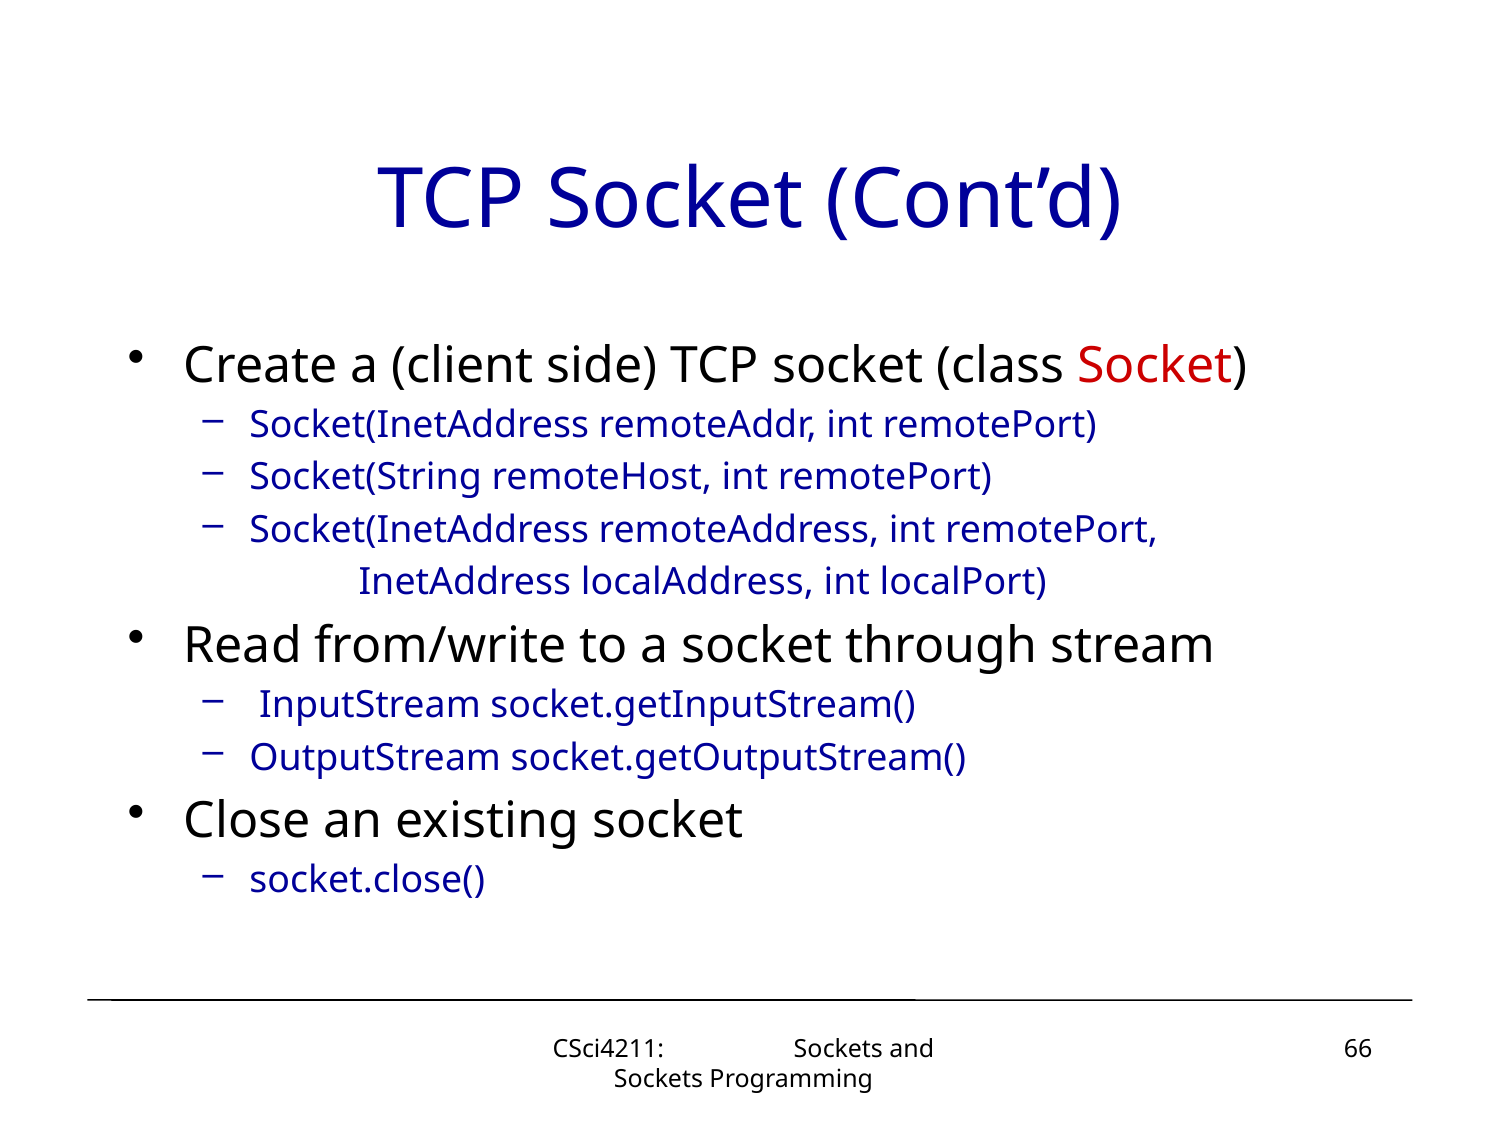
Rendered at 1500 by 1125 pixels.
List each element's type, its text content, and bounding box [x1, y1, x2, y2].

title TCP Socket (Cont’d) [112, 99, 1388, 288]
footer CSci4211: Sockets and Sockets Programming [500, 1025, 988, 1100]
slide_number 66 [1074, 1025, 1388, 1100]
list Create a (client side) TCP socket (class Socket) Socket(InetAddress remoteAddr, int remotePort) Socket(String remoteHost, int remotePort) Socket(InetAddress remoteAddress, int remotePort, InetAddress localAddress, int localPort) Read from/write to a socket through stream InputStream socket.getInputStream() OutputStream socket.getOutputStream() Close an existing socket socket.close() [112, 324, 1388, 1000]
